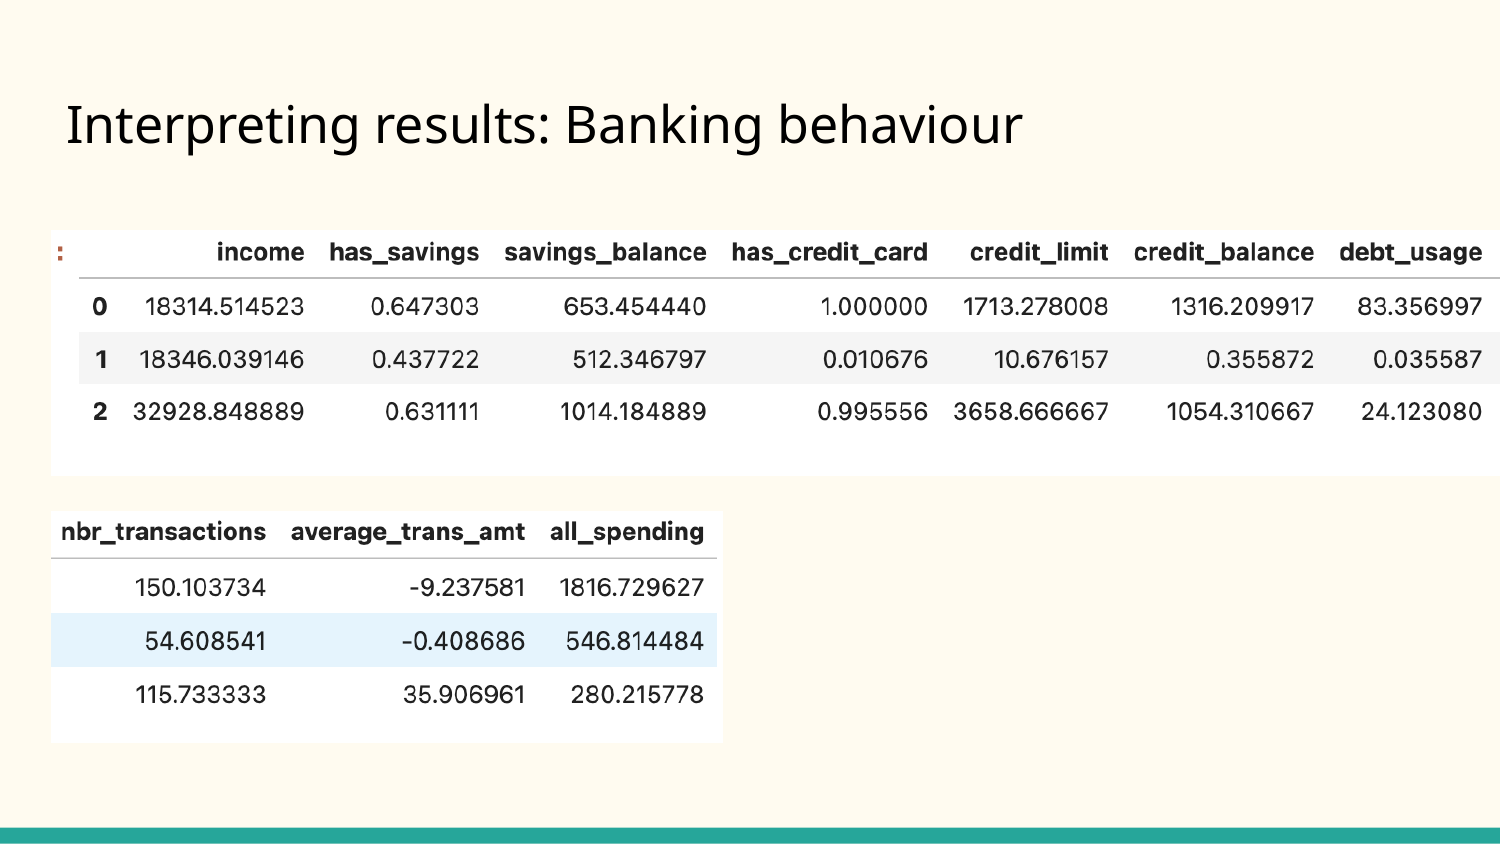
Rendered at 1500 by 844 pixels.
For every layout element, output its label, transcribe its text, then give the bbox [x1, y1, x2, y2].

picture [50, 230, 1500, 477]
picture [50, 510, 723, 743]
title Interpreting results: Banking behaviour [51, 72, 1449, 174]
